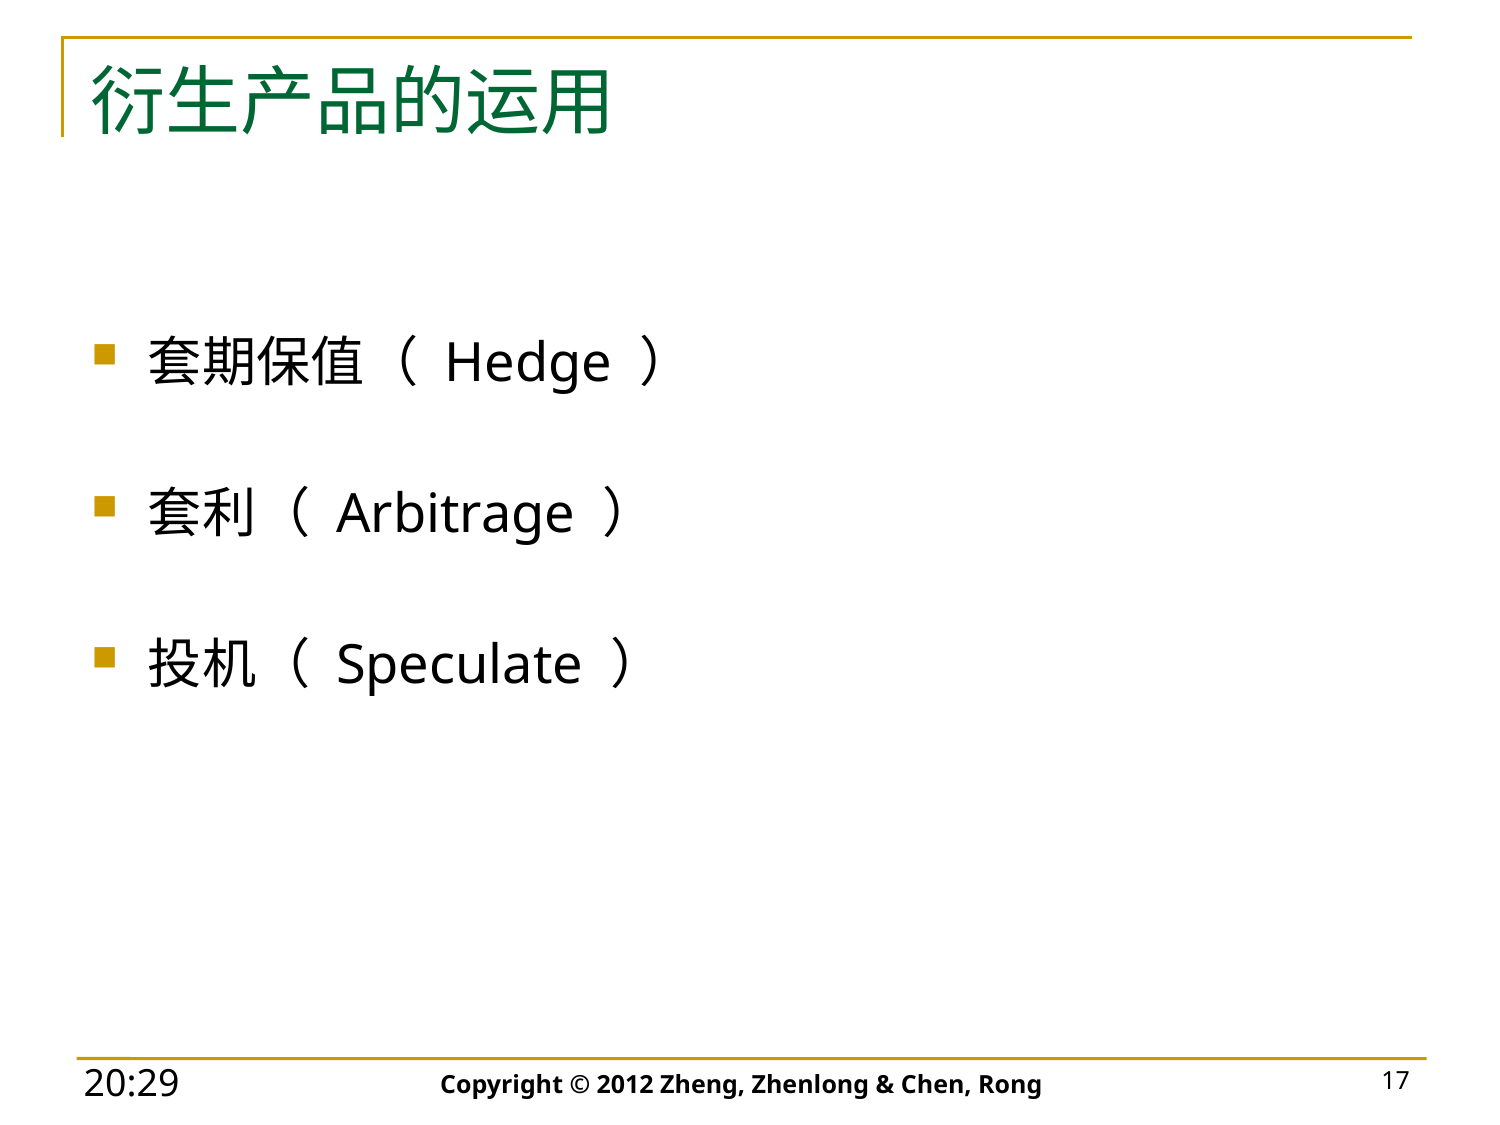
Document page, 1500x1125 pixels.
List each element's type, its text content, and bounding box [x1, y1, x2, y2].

title 衍生产品的运用 [74, 45, 1426, 233]
list 套期保值（ Hedge ） 套利（ Arbitrage ） 投机（ Speculate ） [76, 243, 1412, 1000]
footer Copyright © 2012 Zheng, Zhenlong & Chen, Rong [296, 1030, 1074, 1107]
slide_number 17 [1074, 1030, 1426, 1107]
